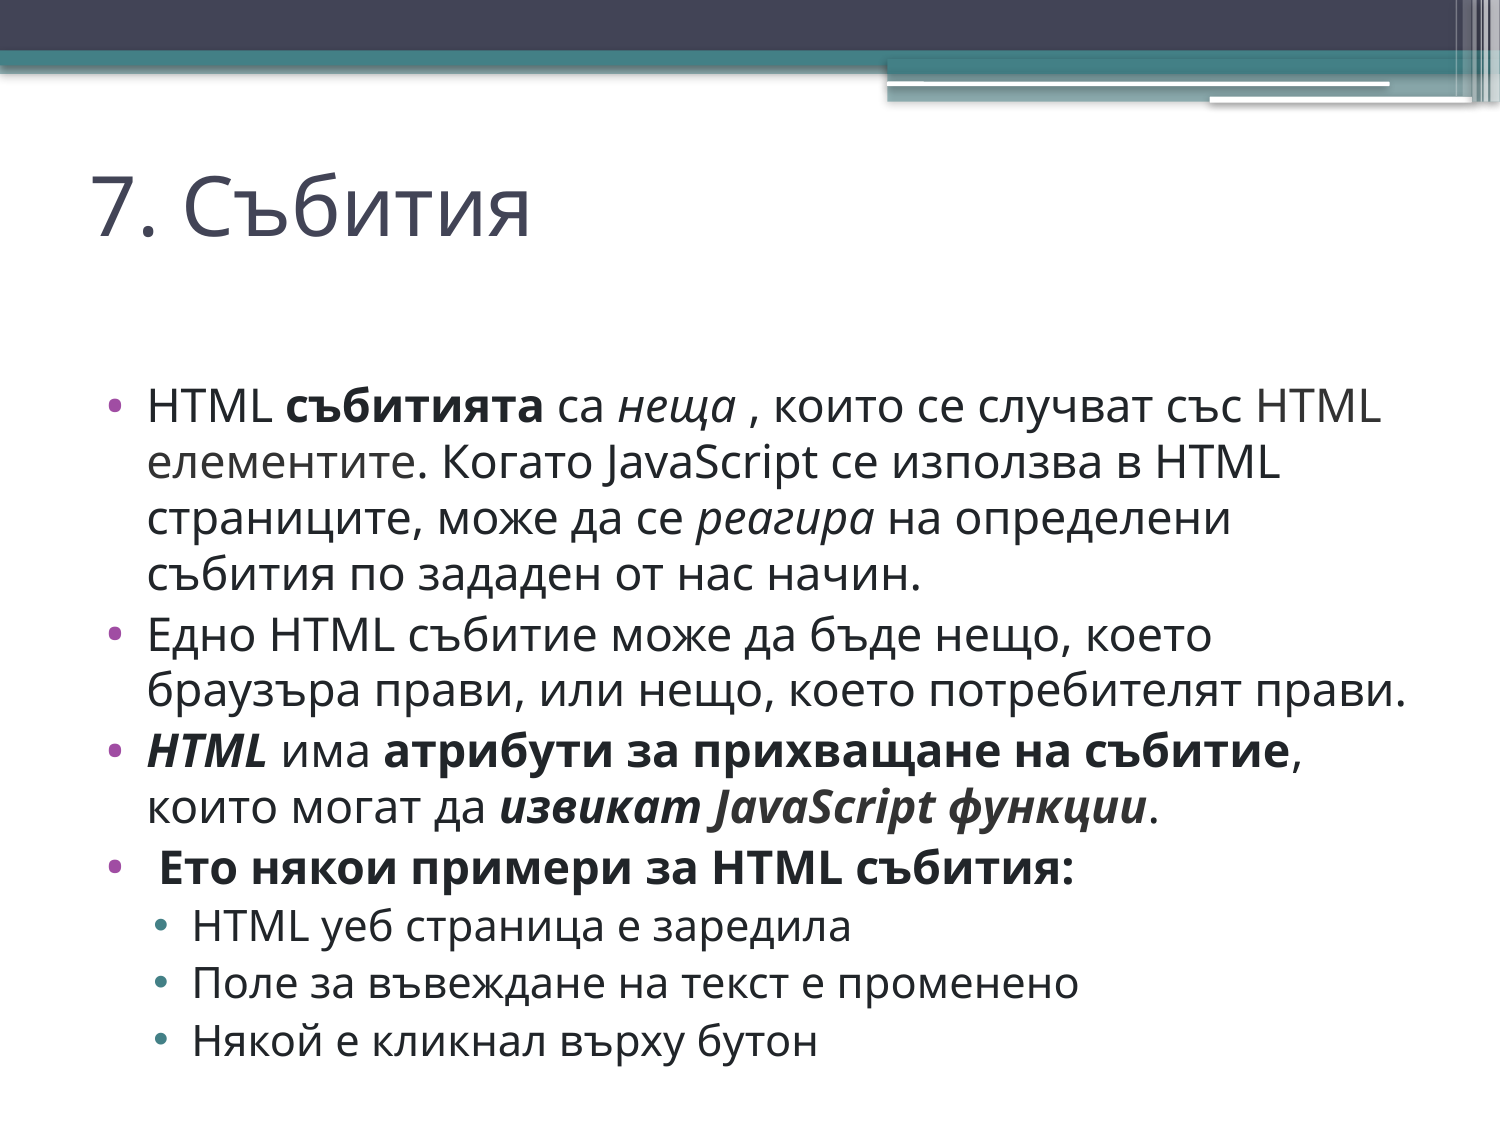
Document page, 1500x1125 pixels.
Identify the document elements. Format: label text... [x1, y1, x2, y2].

list HTML събитията са неща , които се случват със HTML елементите. Когато JavaScript се използва в HTML страниците, може да се реагира на определени събития по зададен от нас начин. Едно HTML събитие може да бъде нещо, което браузъра прави, или нещо, което потребителят прави. HTML има атрибути за прихващане на събитие, които могат да извикат JavaScript функции. Ето някои примери за HTML събития: HTML уеб страница е заредила Поле за въвеждане на текст е променено Някой е кликнал върху бутон [75, 368, 1425, 1079]
title 7. Събития [75, 115, 1425, 291]
